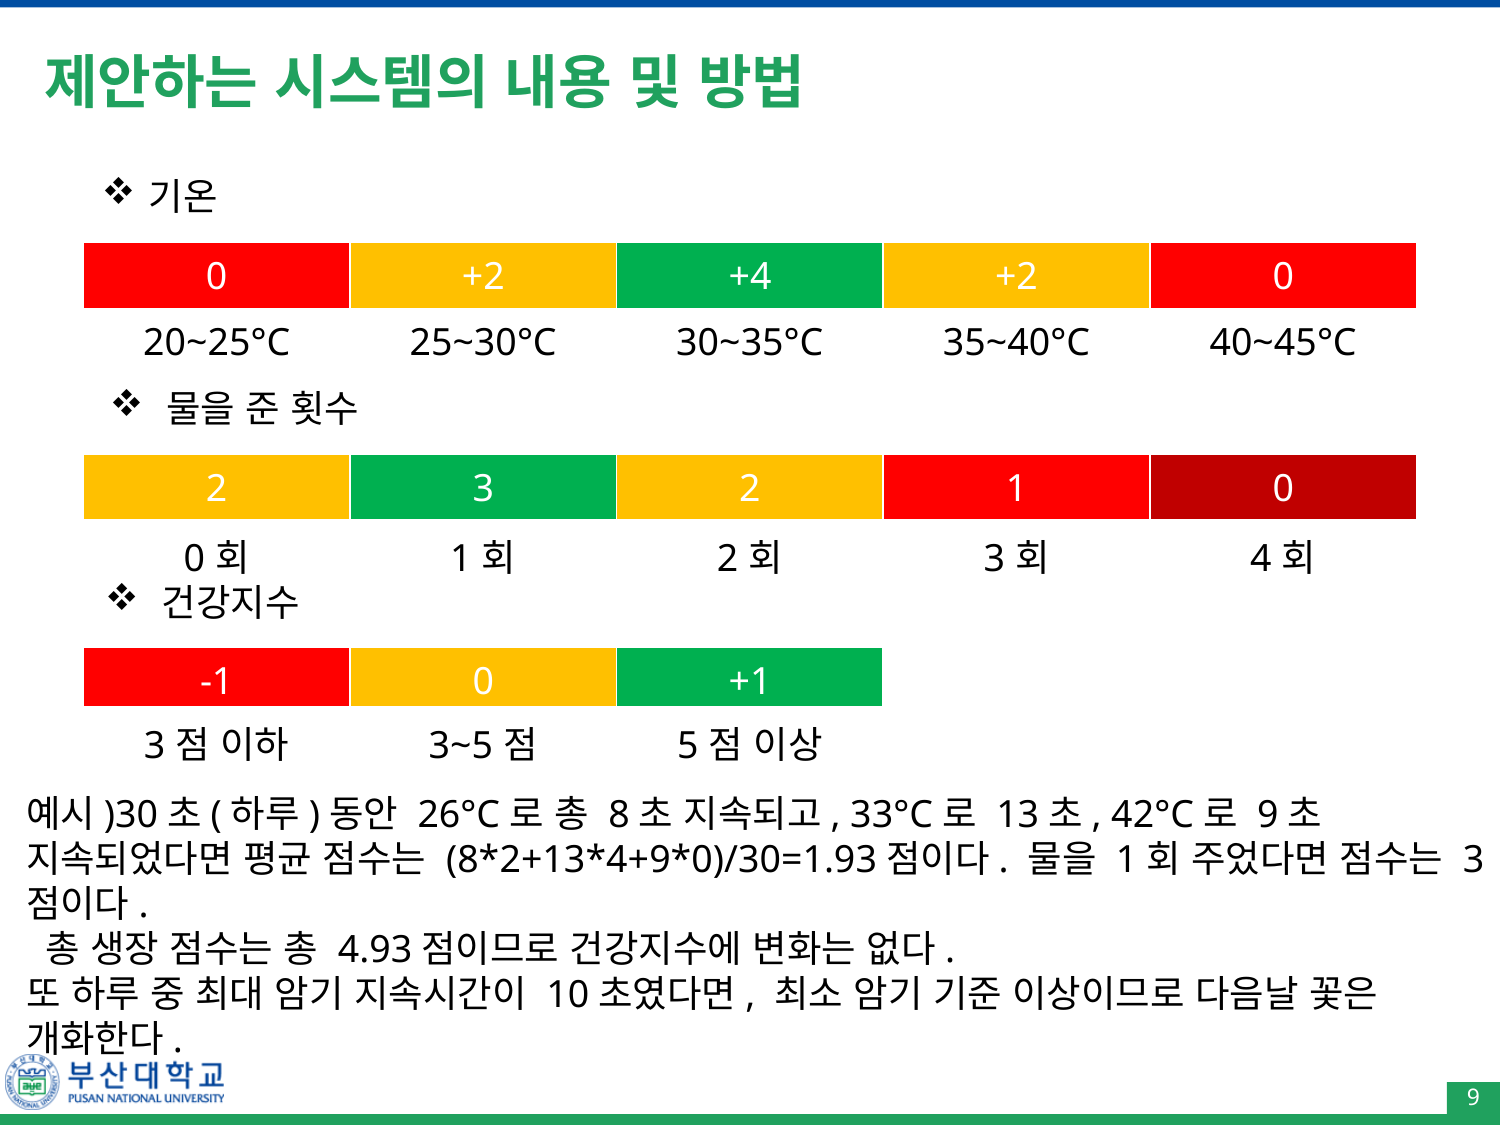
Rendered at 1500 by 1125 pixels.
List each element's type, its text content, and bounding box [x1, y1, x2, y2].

table_cell 20~25°C [84, 309, 349, 374]
table_cell 2회 [617, 521, 882, 589]
table_cell 0회 [84, 521, 349, 589]
table_header 2 [617, 455, 882, 519]
title 제안하는 시스템의 내용 및 방법 [29, 29, 1472, 131]
text_box 기온 [87, 165, 233, 226]
slide_number 9 [1446, 1082, 1500, 1115]
table_cell 3~5점 [351, 708, 616, 766]
table_header 0 [84, 243, 349, 308]
table_cell 3점 이하 [84, 708, 349, 766]
table_header 3 [351, 455, 616, 519]
picture [5, 1054, 224, 1110]
table_header +1 [617, 648, 882, 706]
table_header 2 [84, 455, 349, 519]
table_header -1 [84, 648, 349, 706]
text_box 예시)30초(하루)동안 26°C로 총 8초 지속되고, 33°C로 13초, 42°C로 9초 지속되었다면 평균 점수는 (8*2+13*4+9*0)/30=1.93점이다. 물을 1회 주었다면 점수는 3점이다. 총 생장 점수는 총 4.93점이므로 건강지수에 변화는 없다. 또 하루 중 최대 암기 지속시간이 10초였다면, 최소 암기 기준 이상이므로 다음날 꽃은 개화한다. [11, 782, 1500, 1067]
table_header 0 [1151, 243, 1416, 308]
text_box 건강지수 [90, 571, 315, 632]
table_header +4 [617, 243, 882, 308]
table_cell 1회 [351, 521, 616, 589]
table_cell 4회 [1151, 521, 1416, 589]
table_header +2 [884, 243, 1149, 308]
table_header 0 [351, 648, 616, 706]
table_header 0 [1151, 455, 1416, 519]
table_cell 30~35°C [617, 309, 882, 374]
table_header 1 [884, 455, 1149, 519]
table_cell 40~45°C [1151, 309, 1416, 374]
table_header +2 [351, 243, 616, 308]
table_cell 25~30°C [351, 309, 616, 374]
table_cell 35~40°C [884, 309, 1149, 374]
table_cell 3회 [884, 521, 1149, 589]
text_box 물을 준 횟수 [95, 378, 375, 438]
table_cell 5점 이상 [617, 708, 882, 766]
